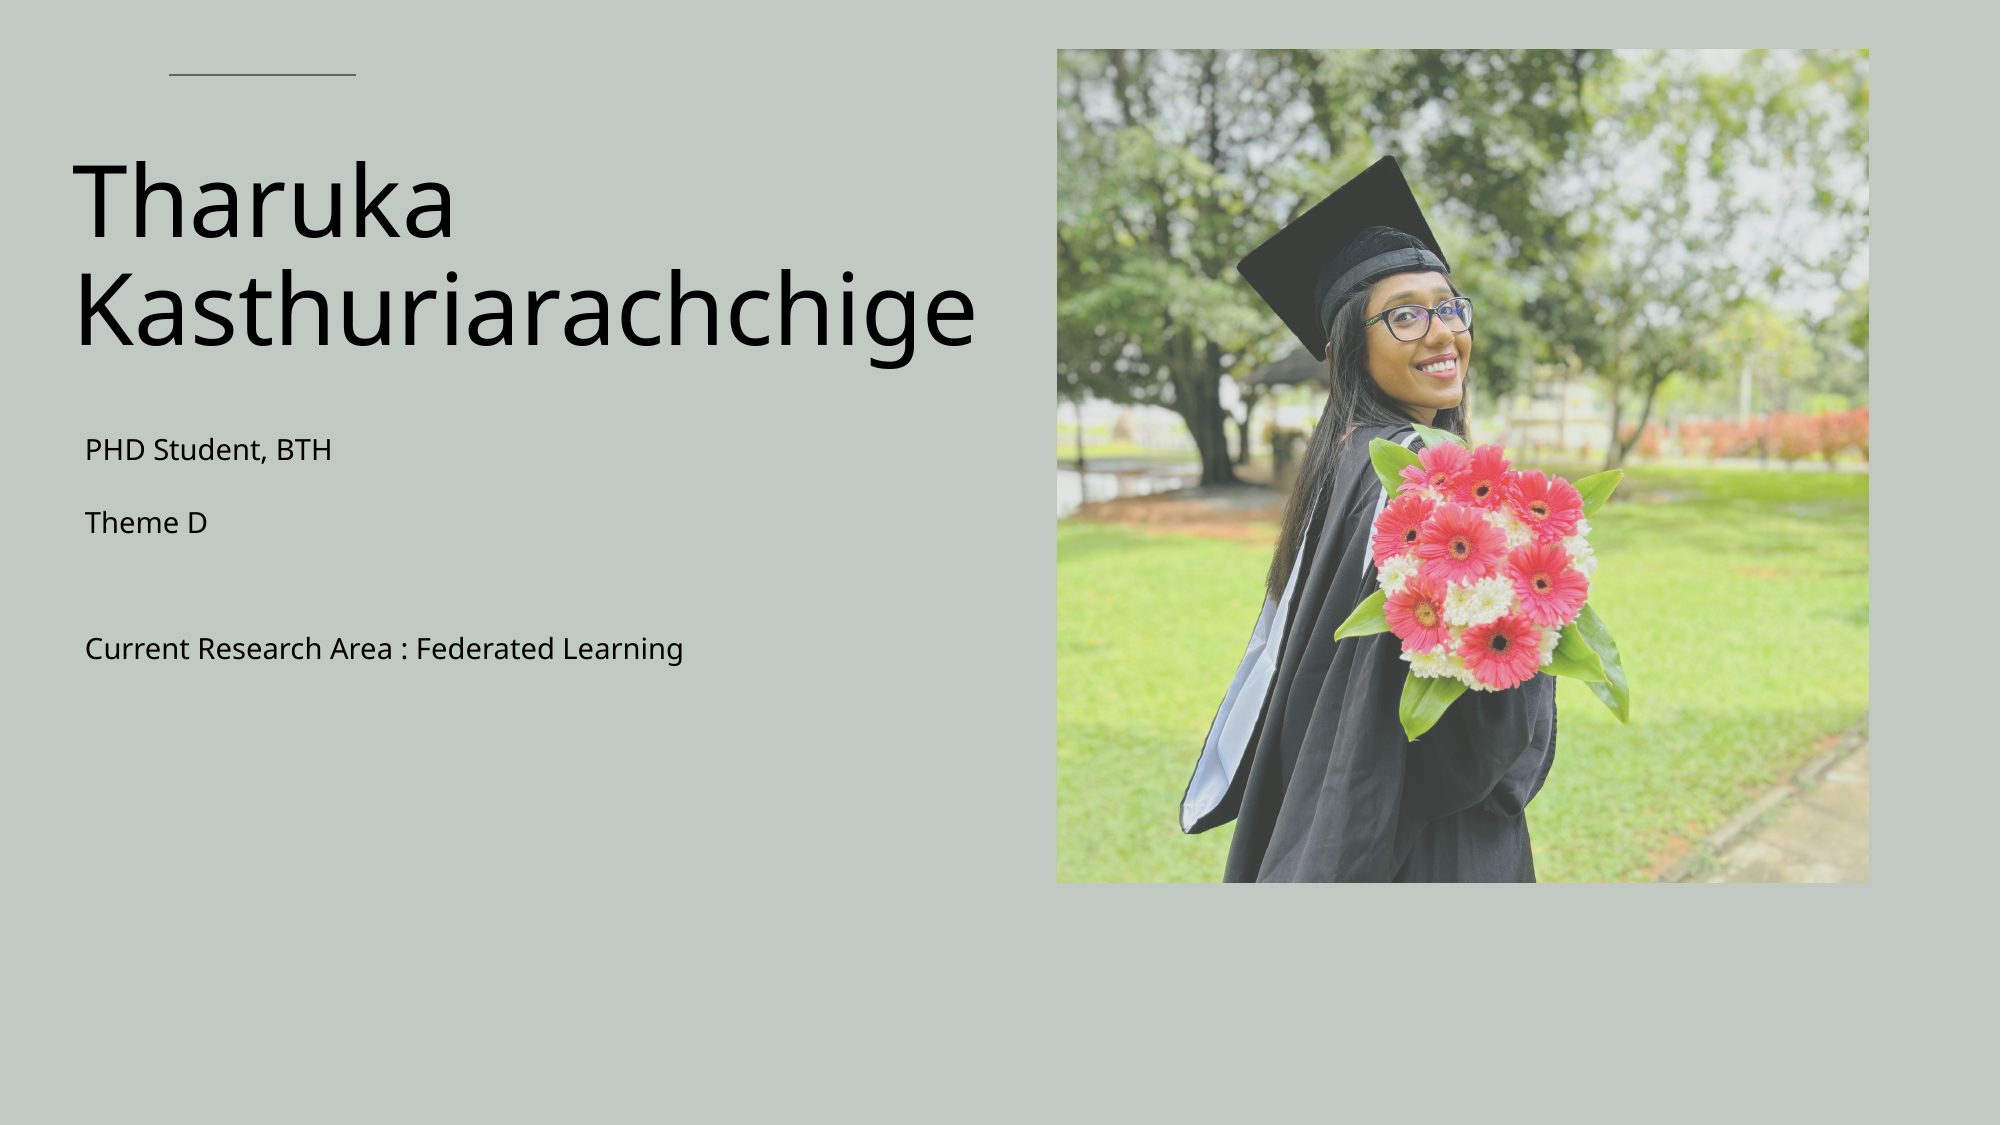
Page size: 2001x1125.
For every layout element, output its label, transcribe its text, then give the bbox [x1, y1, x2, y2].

title Tharuka Kasthuriarachchige [57, 143, 1057, 512]
picture [1057, 49, 1869, 883]
list PHD Student, BTH Theme D Current Research Area : Federated Learning [69, 406, 1010, 722]
